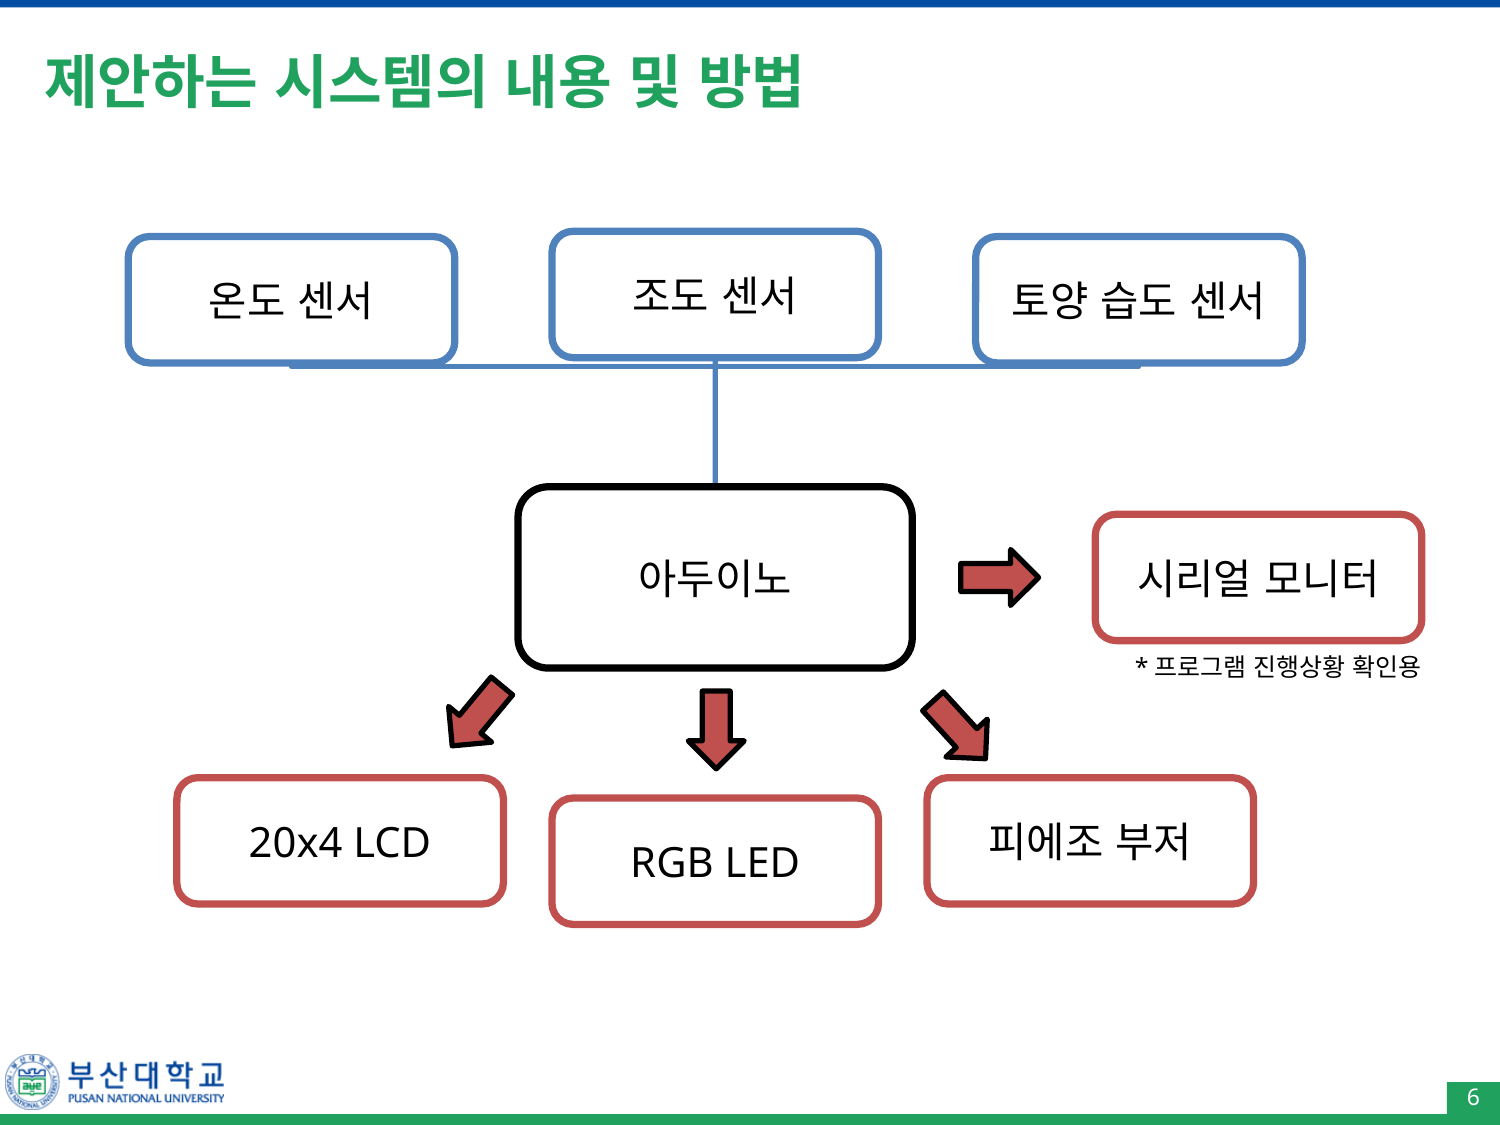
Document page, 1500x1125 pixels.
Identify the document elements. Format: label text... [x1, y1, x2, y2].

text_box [714, 492, 718, 787]
title 제안하는 시스템의 내용 및 방법 [29, 29, 709, 131]
text_box 온도 센서 [126, 234, 457, 365]
text_box 아두이노 [722, 485, 914, 670]
text_box 피에조 부저 [925, 776, 1256, 906]
text_box [921, 690, 989, 761]
text_box 시리얼 모니터 [1093, 512, 1424, 643]
text_box RGB LED [550, 796, 881, 926]
title 제안하는 시스템의 내용 및 방법 [722, 29, 1472, 131]
picture [5, 1054, 224, 1110]
text_box 조도 센서 [550, 229, 709, 360]
text_box [447, 675, 514, 748]
text_box 20x4 LCD [175, 776, 505, 906]
text_box [686, 689, 709, 764]
text_box [722, 689, 746, 766]
text_box *프로그램 진행상황 확인용 [1120, 643, 1437, 689]
text_box 아두이노 [516, 485, 709, 670]
text_box [959, 548, 1040, 607]
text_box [714, 0, 718, 361]
slide_number 6 [1446, 1082, 1500, 1115]
text_box 토양 습도 센서 [974, 234, 1304, 365]
text_box 조도 센서 [722, 229, 881, 360]
